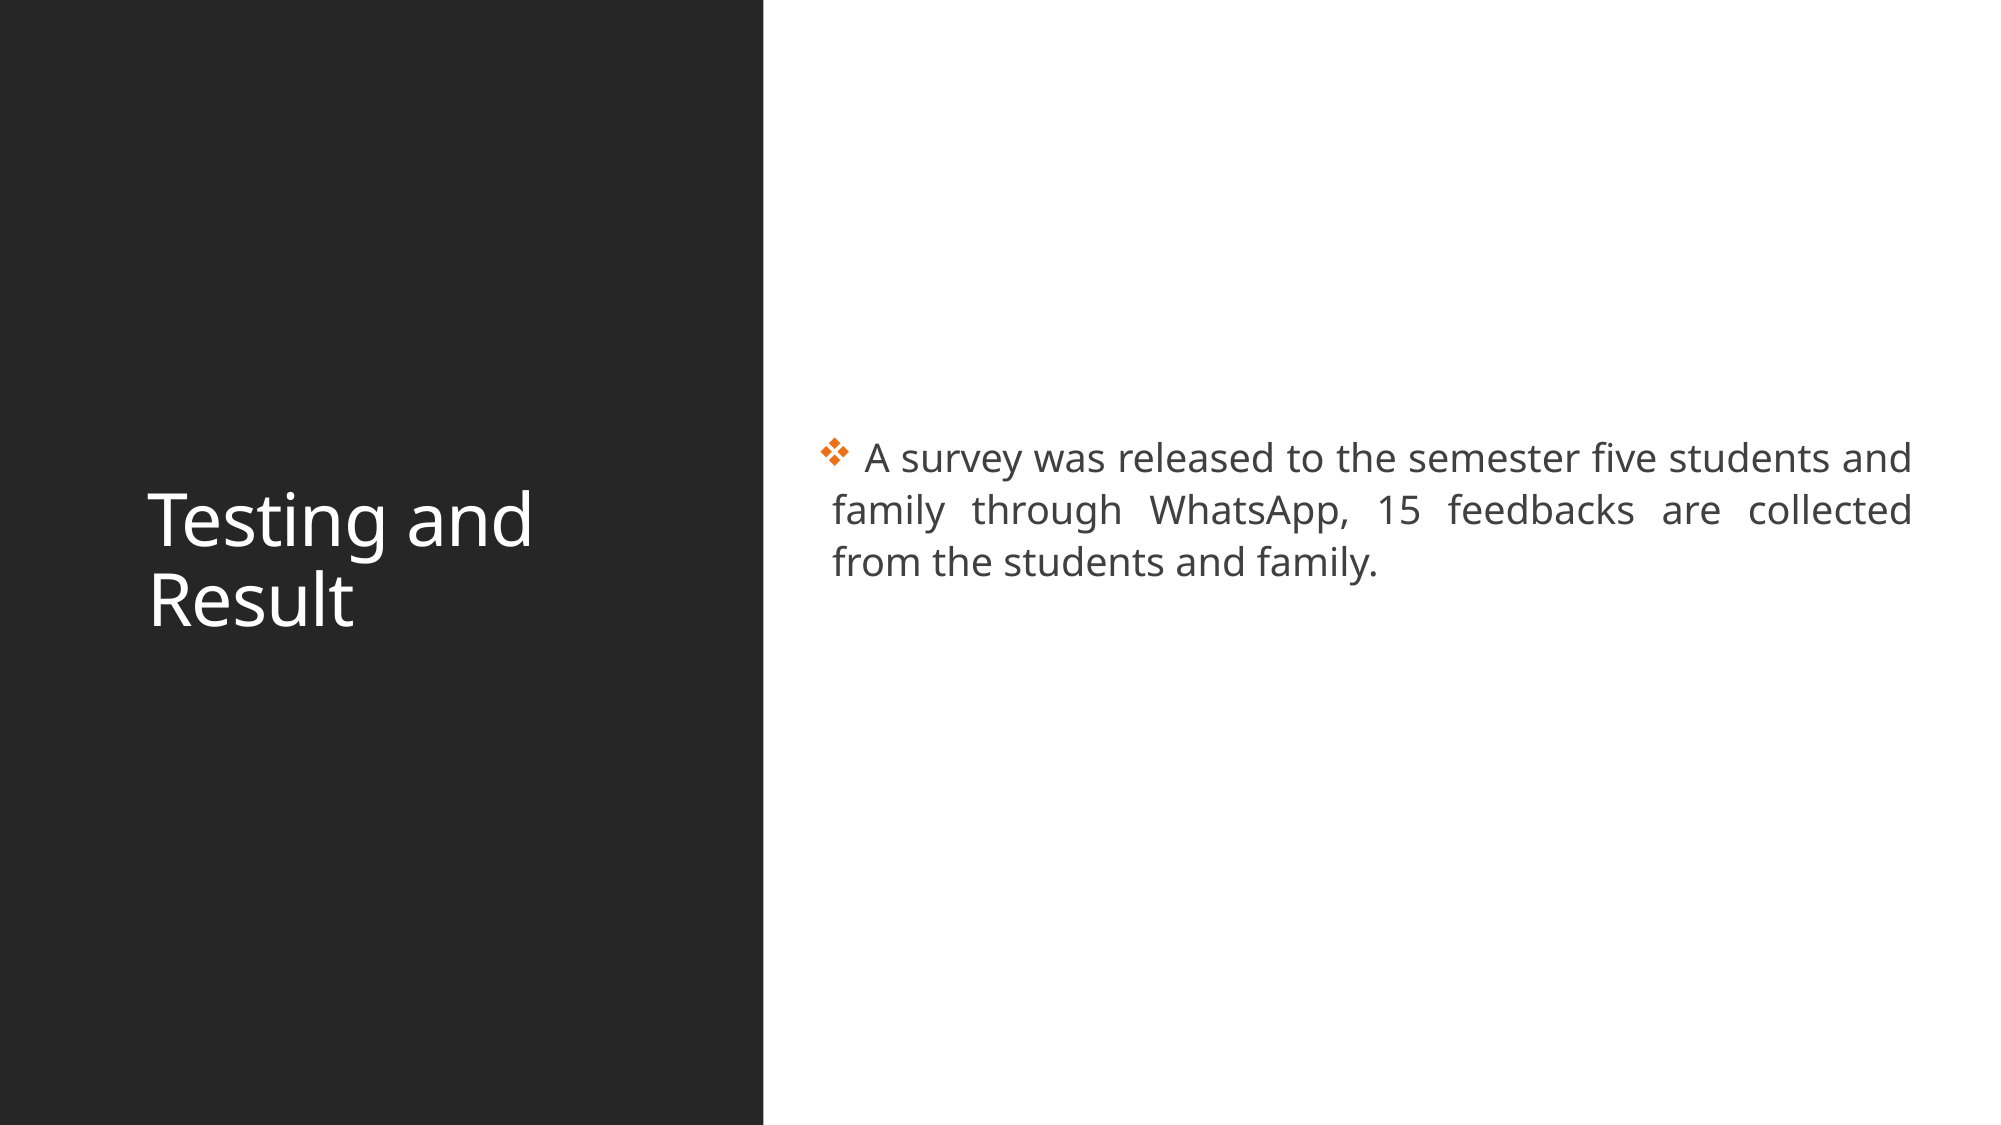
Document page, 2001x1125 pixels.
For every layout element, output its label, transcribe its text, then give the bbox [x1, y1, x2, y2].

title Testing and Result [131, 475, 733, 650]
list A survey was released to the semester five students and family through WhatsApp, 15 feedbacks are collected from the students and family. [817, 421, 1915, 595]
